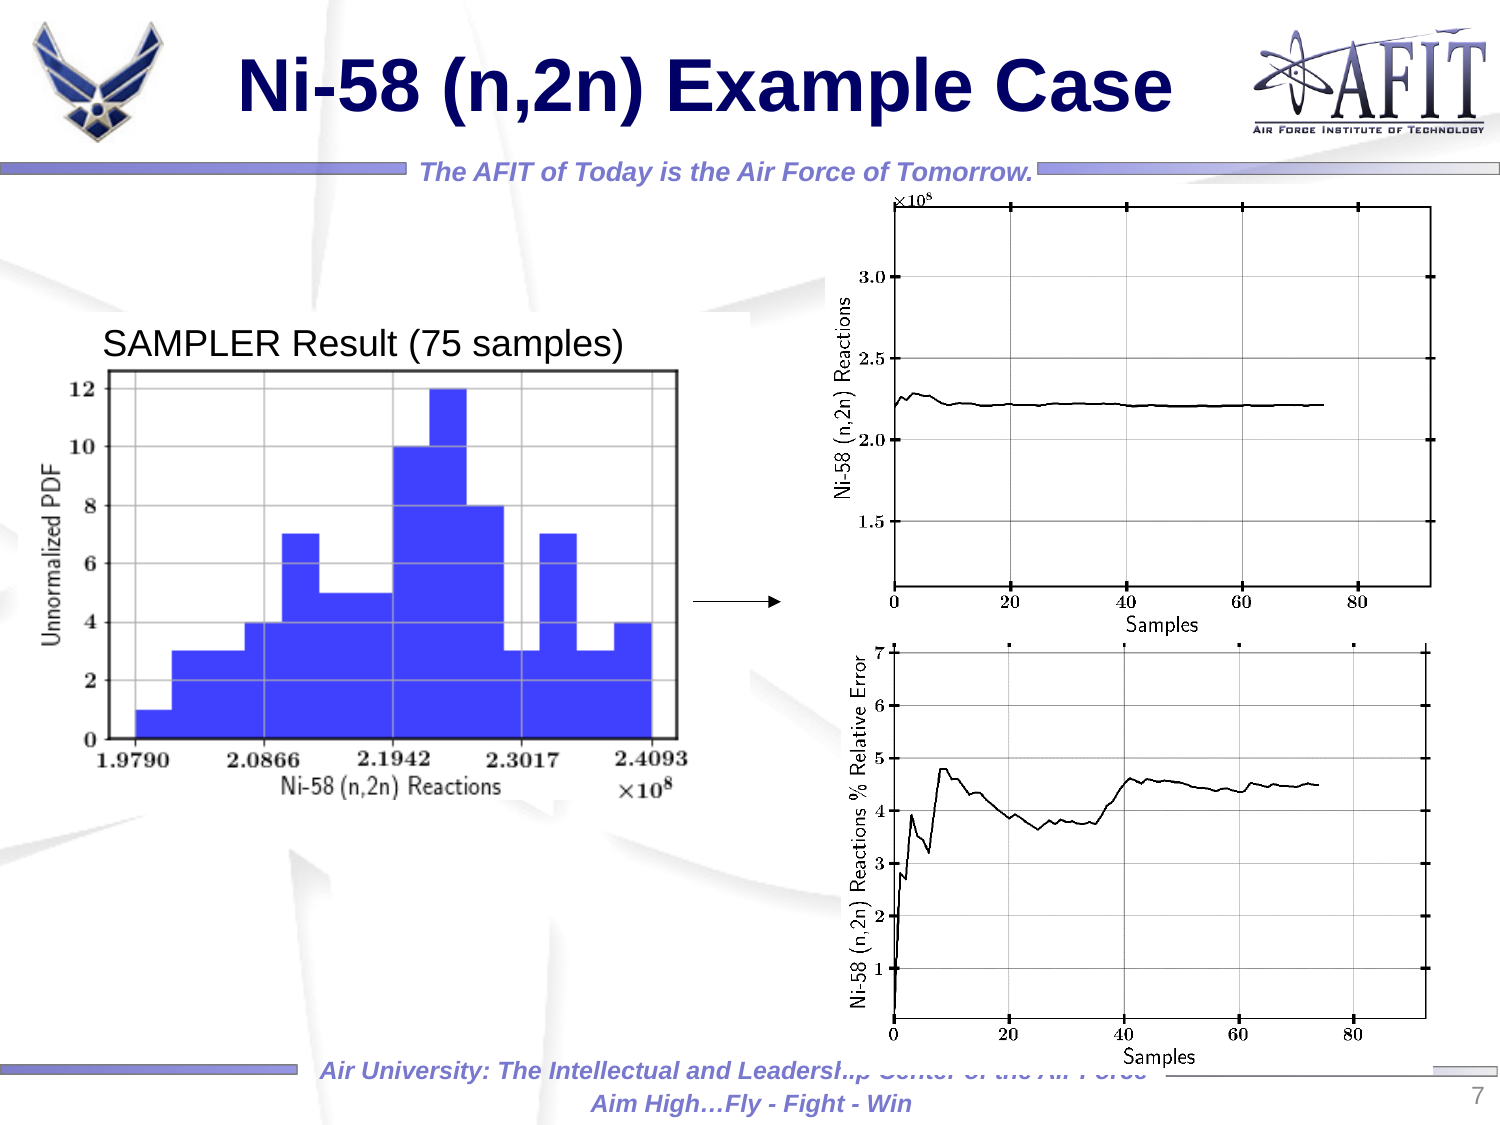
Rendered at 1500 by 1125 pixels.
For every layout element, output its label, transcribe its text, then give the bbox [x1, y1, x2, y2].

slide_number 7 [1149, 1065, 1500, 1125]
text_box [25, 0, 809, 177]
picture [824, 184, 1438, 1076]
title Ni-58 (n,2n) Example Case [809, 0, 1251, 163]
picture [17, 312, 750, 801]
